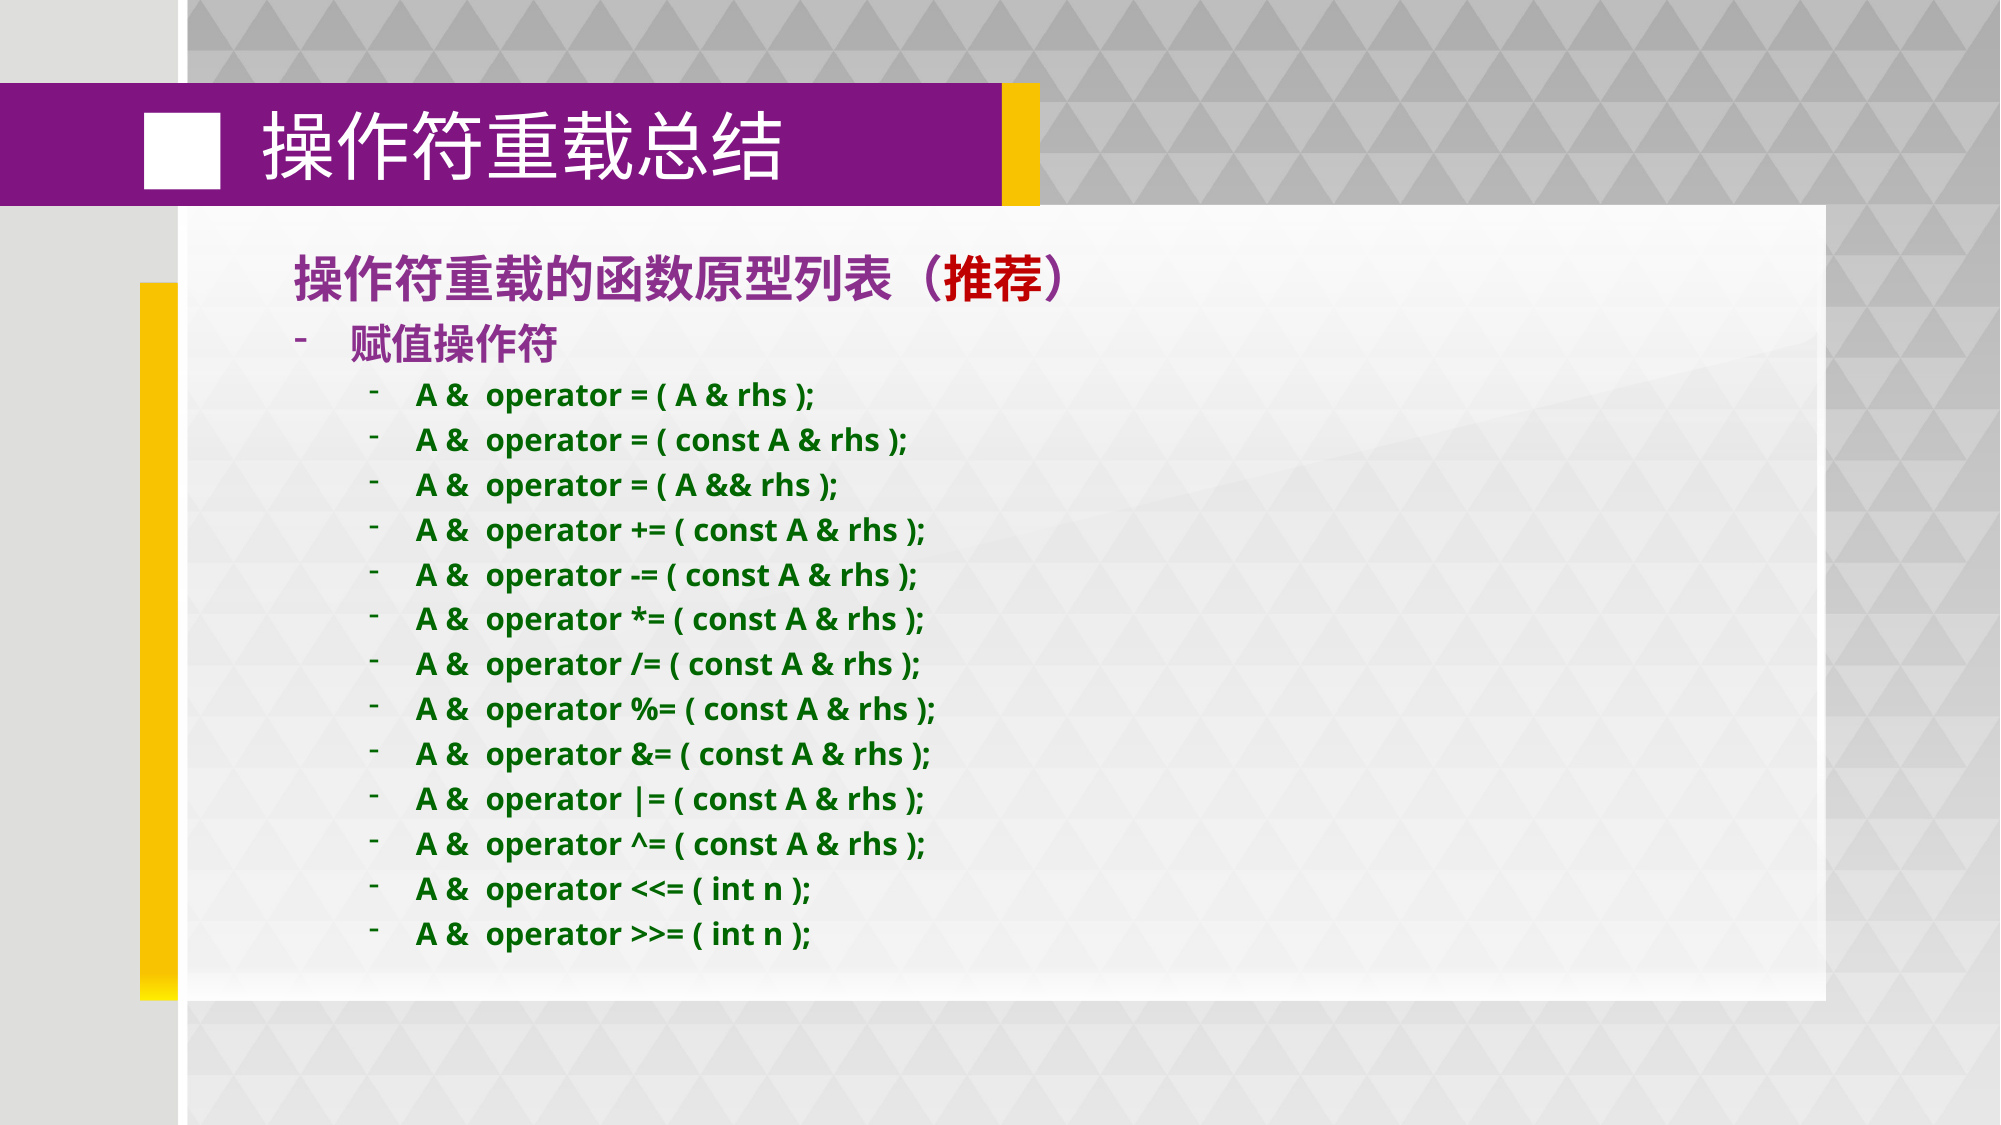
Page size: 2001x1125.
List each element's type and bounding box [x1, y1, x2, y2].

text_box [120, 69, 803, 206]
picture [0, 0, 2000, 1125]
